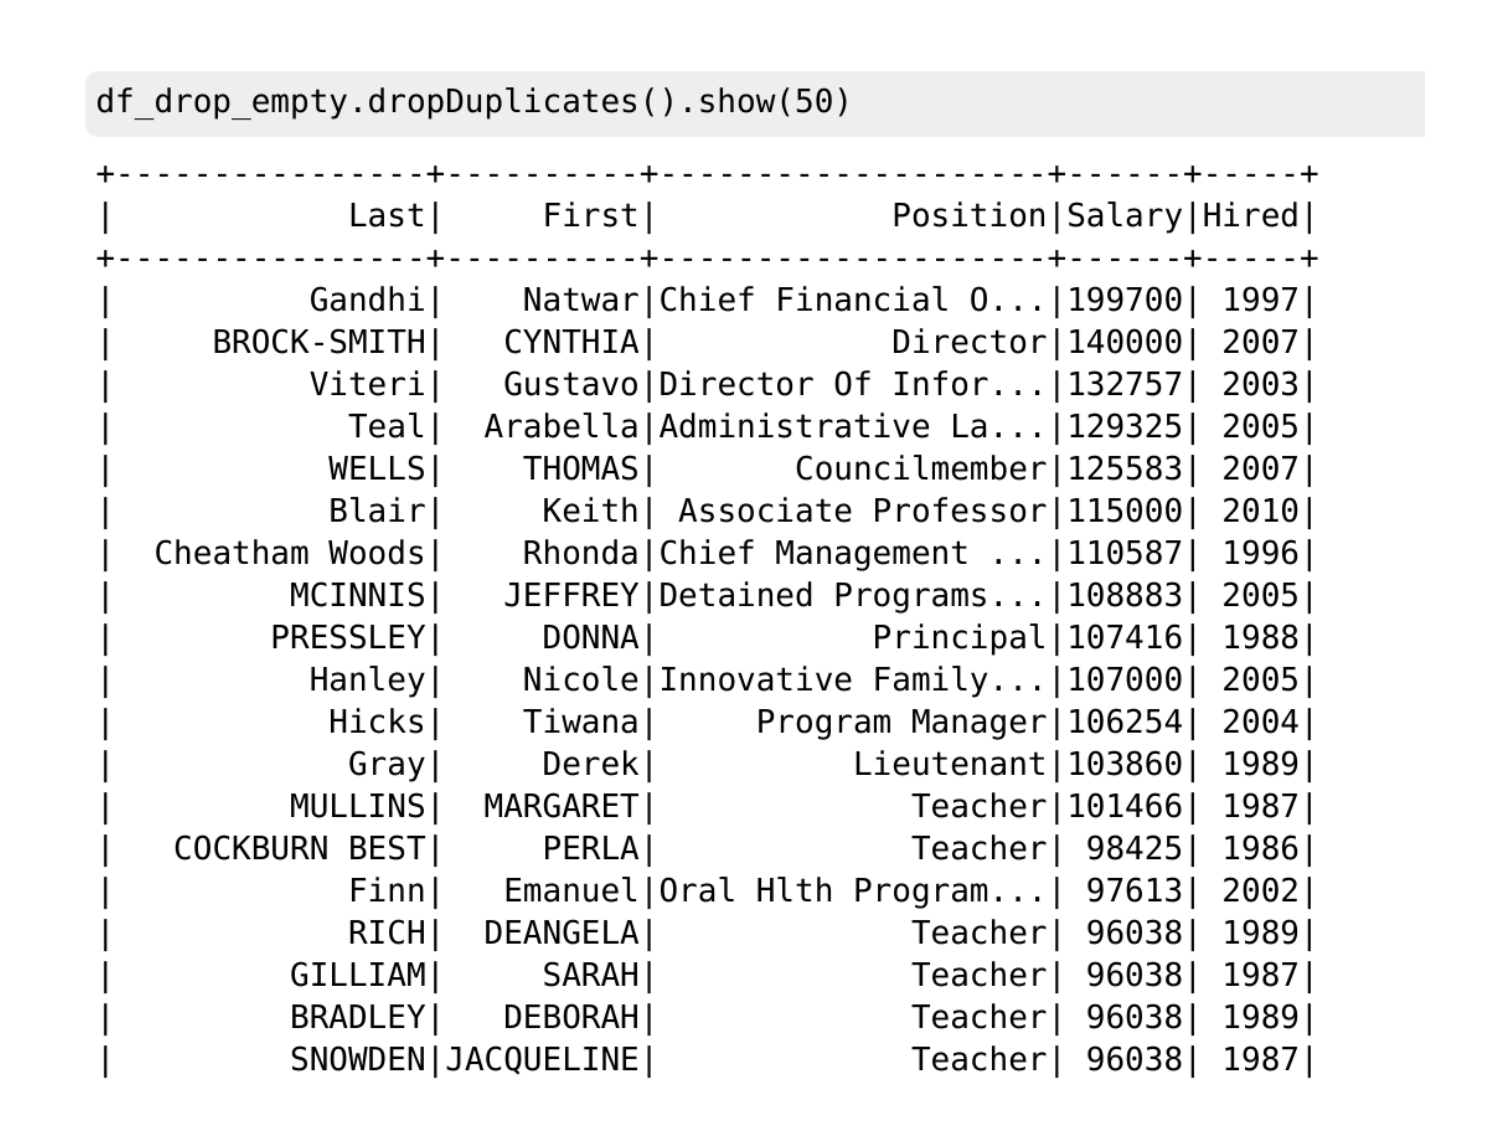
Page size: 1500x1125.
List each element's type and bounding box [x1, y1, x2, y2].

picture [63, 44, 1426, 1085]
